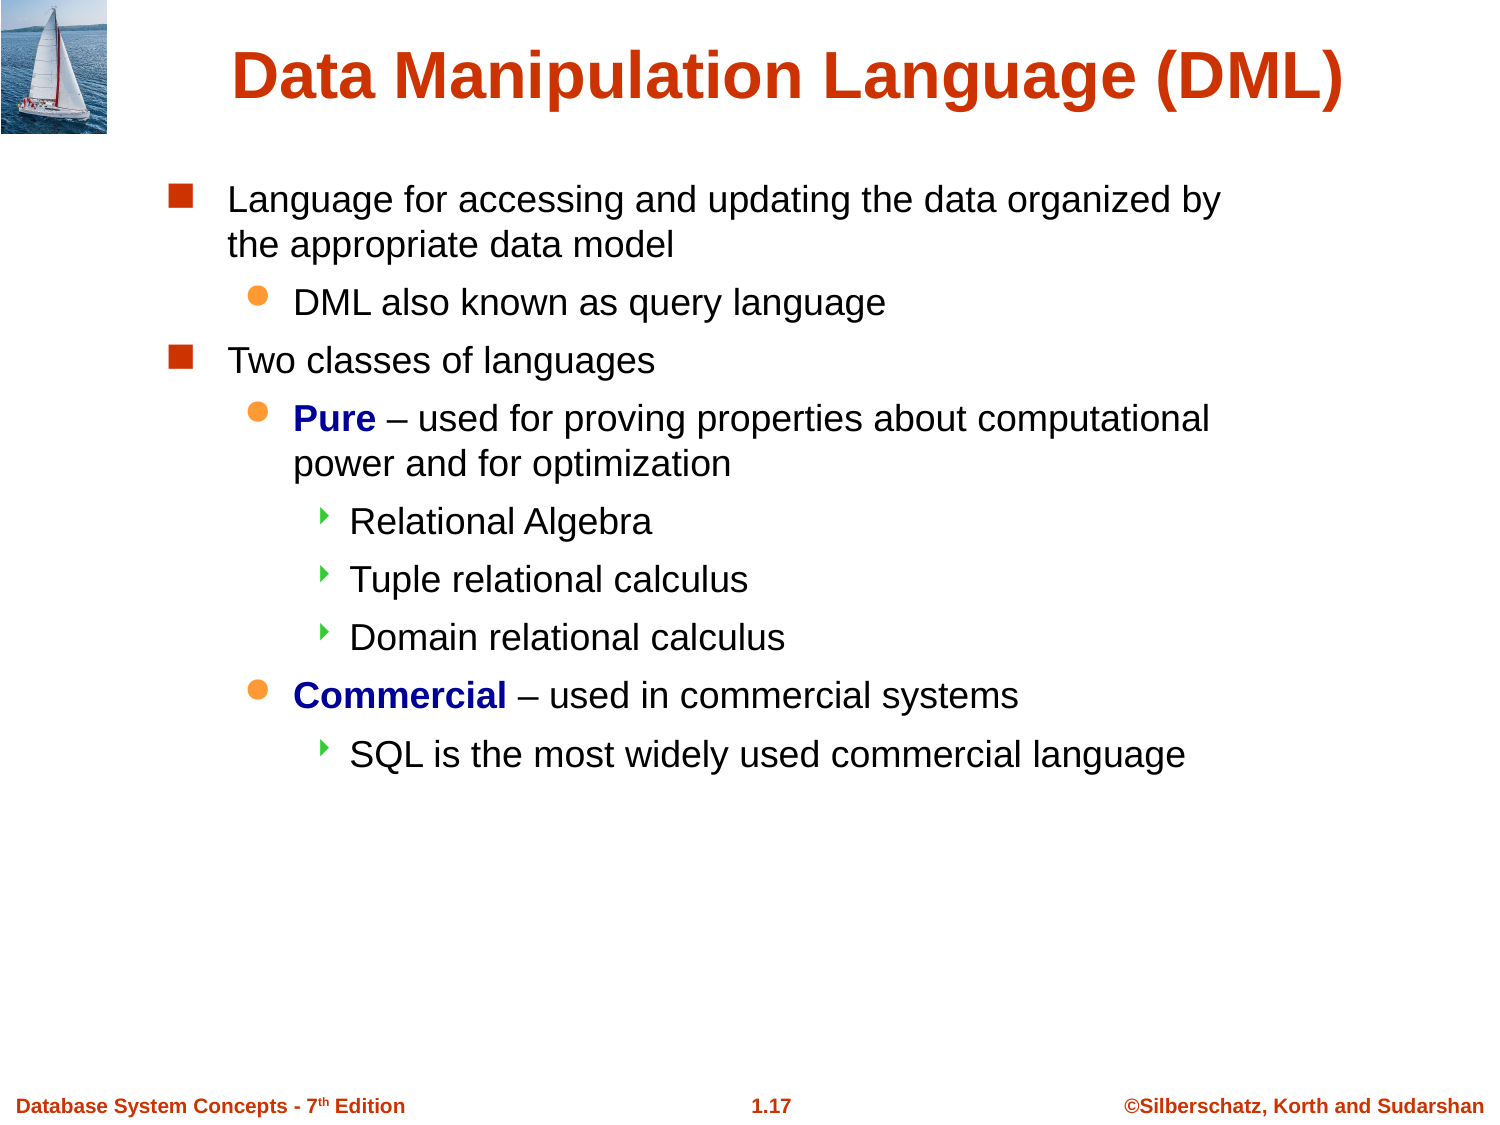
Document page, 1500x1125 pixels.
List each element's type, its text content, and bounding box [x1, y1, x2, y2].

list Language for accessing and updating the data organized by the appropriate data model DML also known as query language Two classes of languages Pure – used for proving properties about computational power and for optimization Relational Algebra Tuple relational calculus Domain relational calculus Commercial – used in commercial systems SQL is the most widely used commercial language [156, 167, 1287, 972]
title Data Manipulation Language (DML) [125, 18, 1452, 120]
picture [1, 0, 107, 134]
